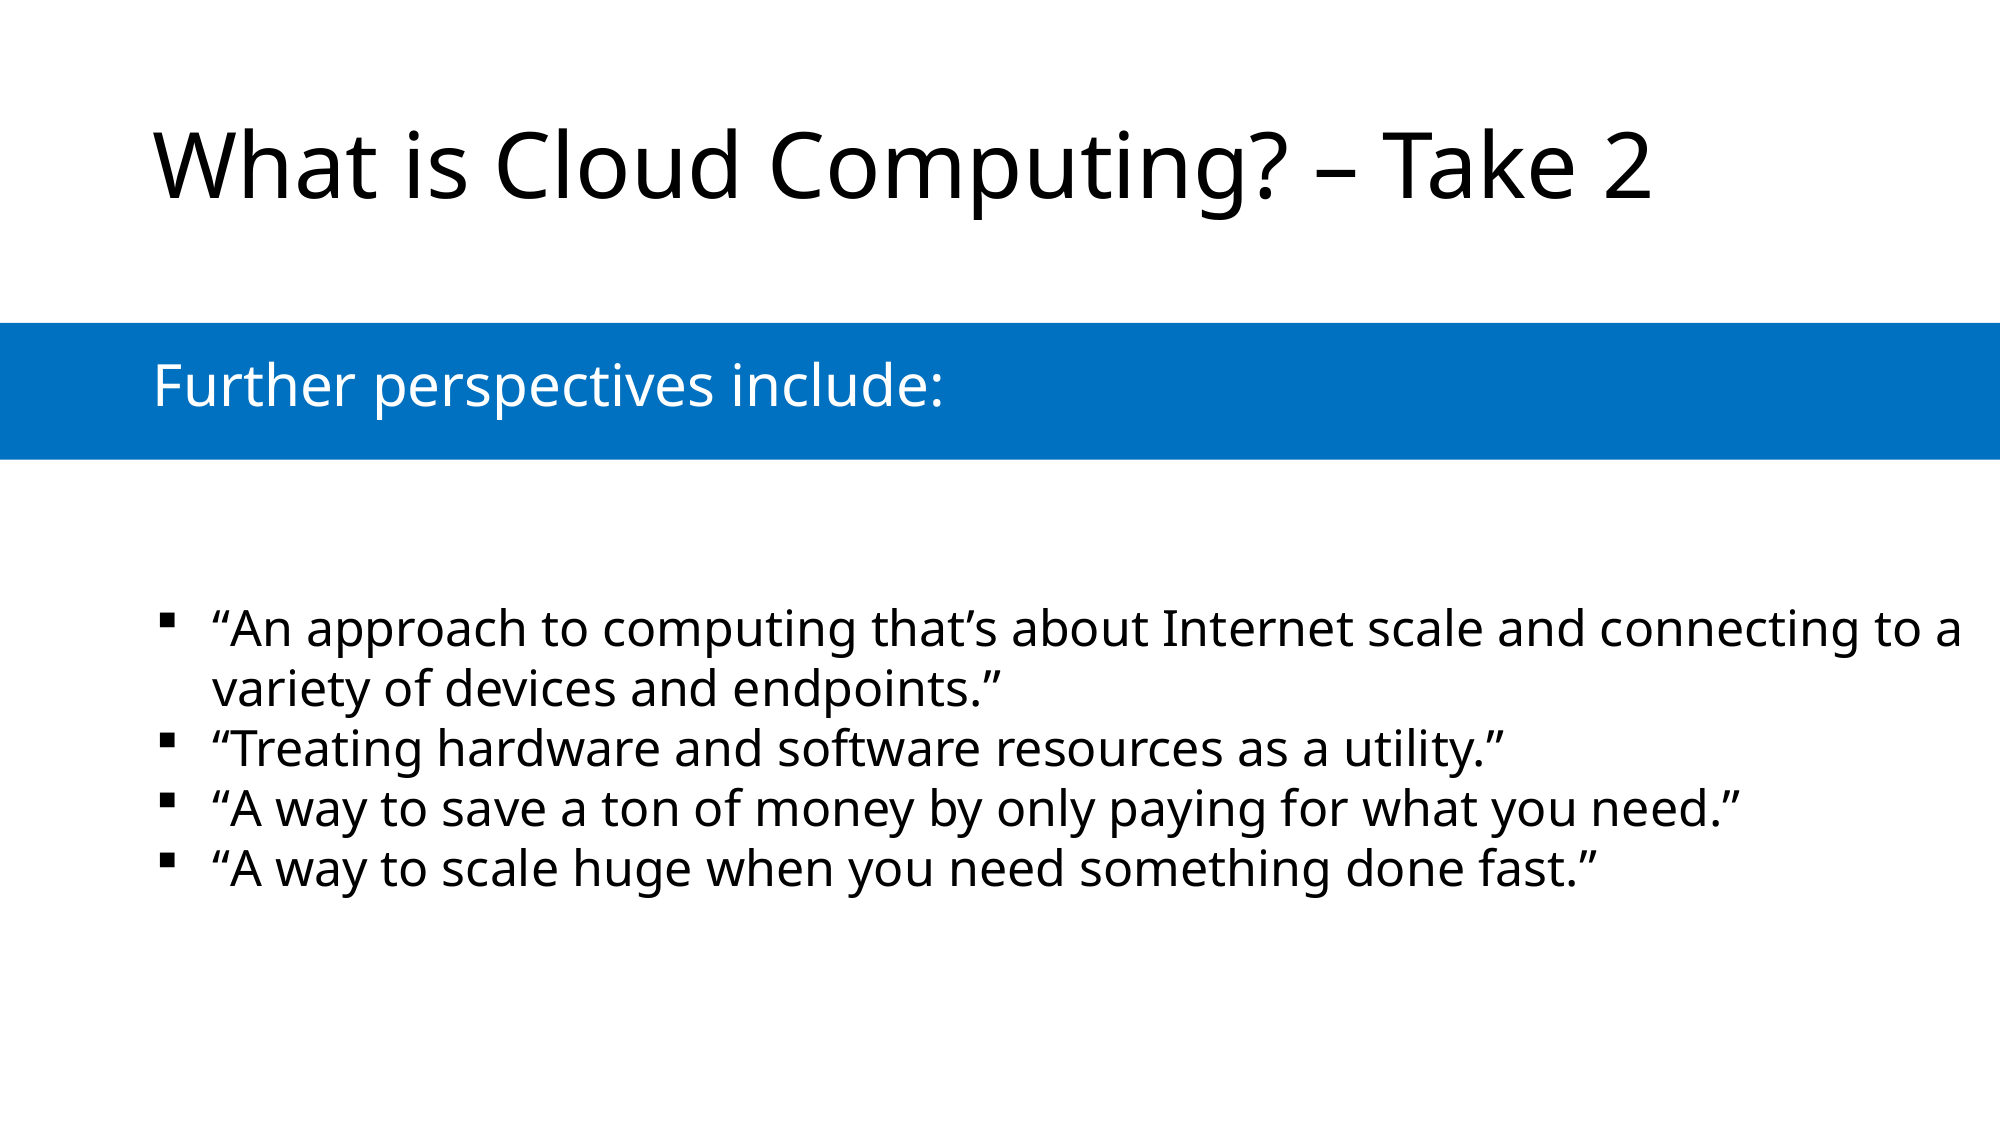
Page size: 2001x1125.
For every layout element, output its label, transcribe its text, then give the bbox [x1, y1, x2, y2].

text_box “An approach to computing that’s about Internet scale and connecting to a variety of devices and endpoints.” “Treating hardware and software resources as a utility.” “A way to save a ton of money by only paying for what you need.” “A way to scale huge when you need something done fast.” [0, 460, 2000, 1038]
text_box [0, 319, 2000, 460]
title What is Cloud Computing? – Take 2 [137, 59, 1863, 278]
